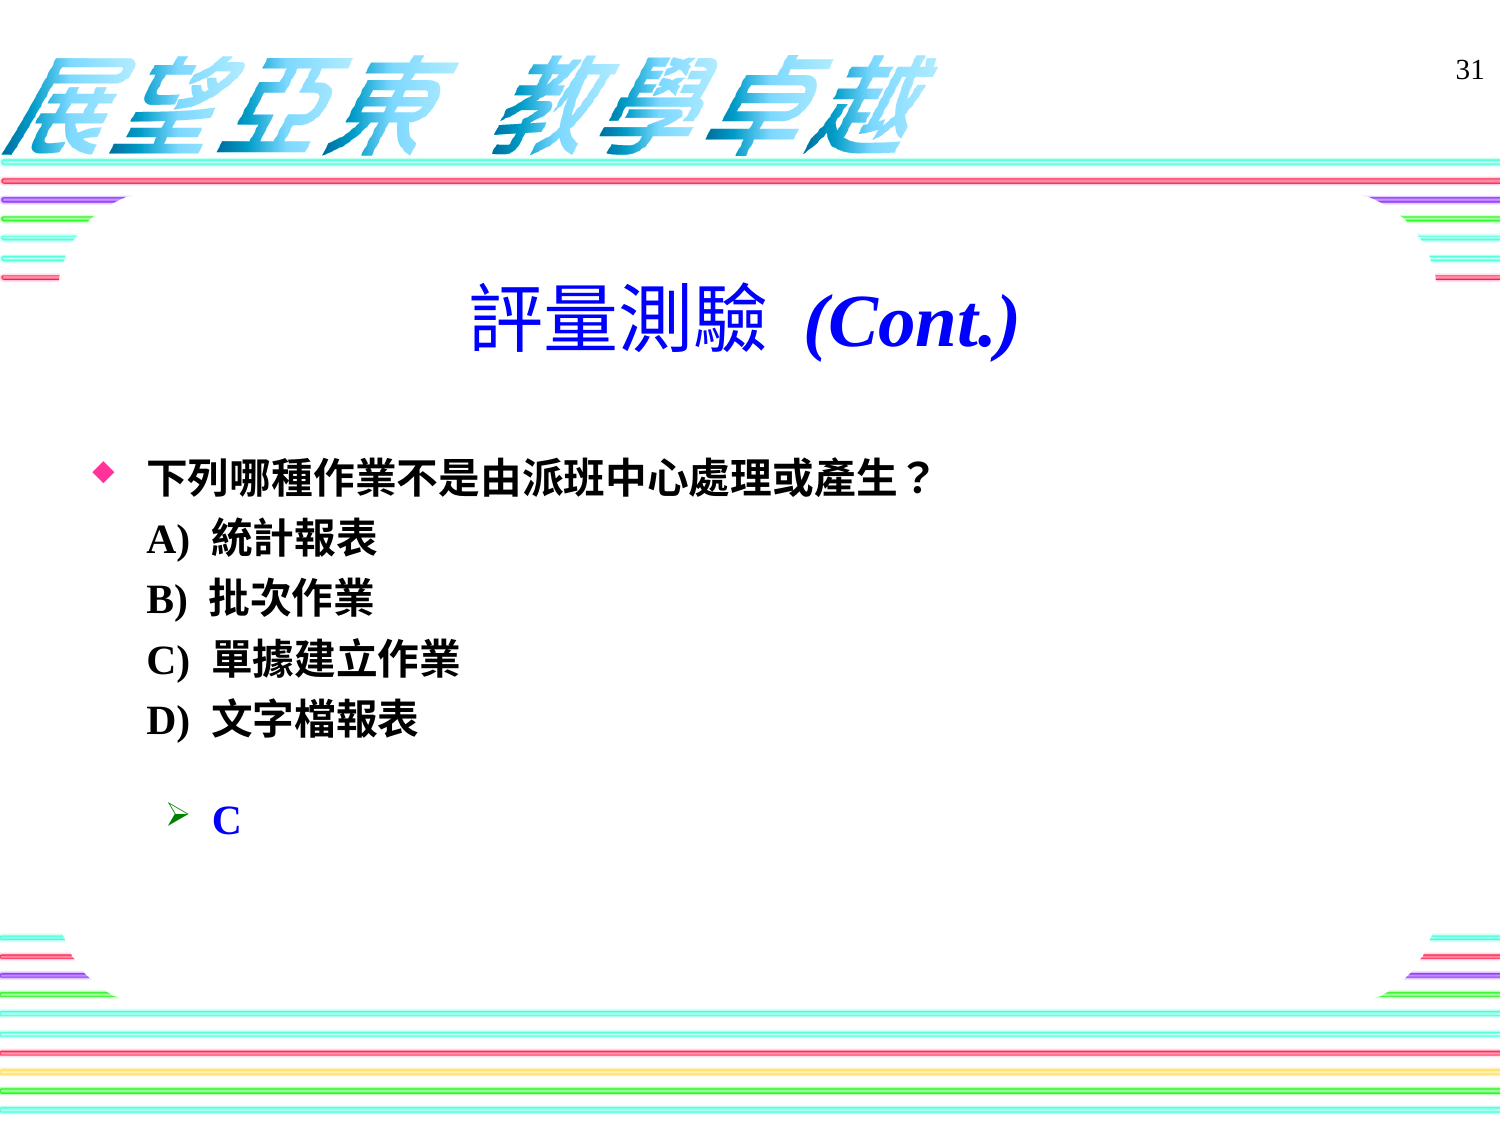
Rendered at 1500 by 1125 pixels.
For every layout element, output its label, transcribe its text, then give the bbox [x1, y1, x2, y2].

picture [0, 0, 1500, 1125]
list 下列哪種作業不是由派班中心處理或產生？ A) 統計報表 B) 批次作業 C) 單據建立作業 D) 文字檔報表 C [75, 433, 1425, 894]
title 評量測驗 (Cont.) [70, 222, 1421, 411]
